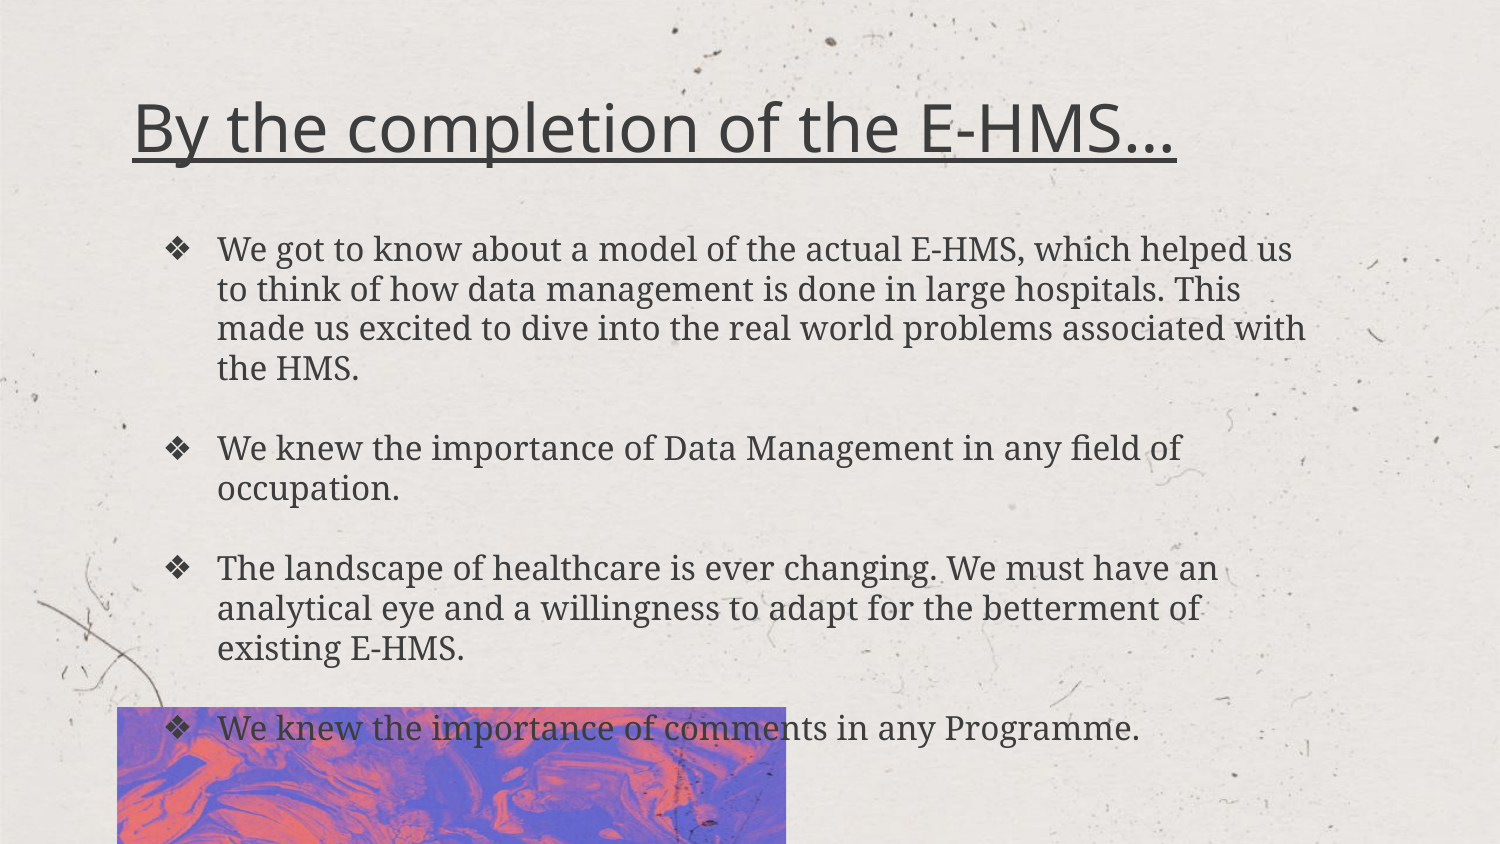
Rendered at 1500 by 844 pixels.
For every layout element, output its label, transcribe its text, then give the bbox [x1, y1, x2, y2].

picture [0, 0, 1500, 844]
list We got to know about a model of the actual E-HMS, which helped us to think of how data management is done in large hospitals. This made us excited to dive into the real world problems associated with the HMS. We knew the importance of Data Management in any field of occupation. The landscape of healthcare is ever changing. We must have an analytical eye and a willingness to adapt for the betterment of existing E-HMS. We knew the importance of comments in any Programme. [126, 212, 1349, 695]
title By the completion of the E-HMS… [116, 88, 1383, 164]
